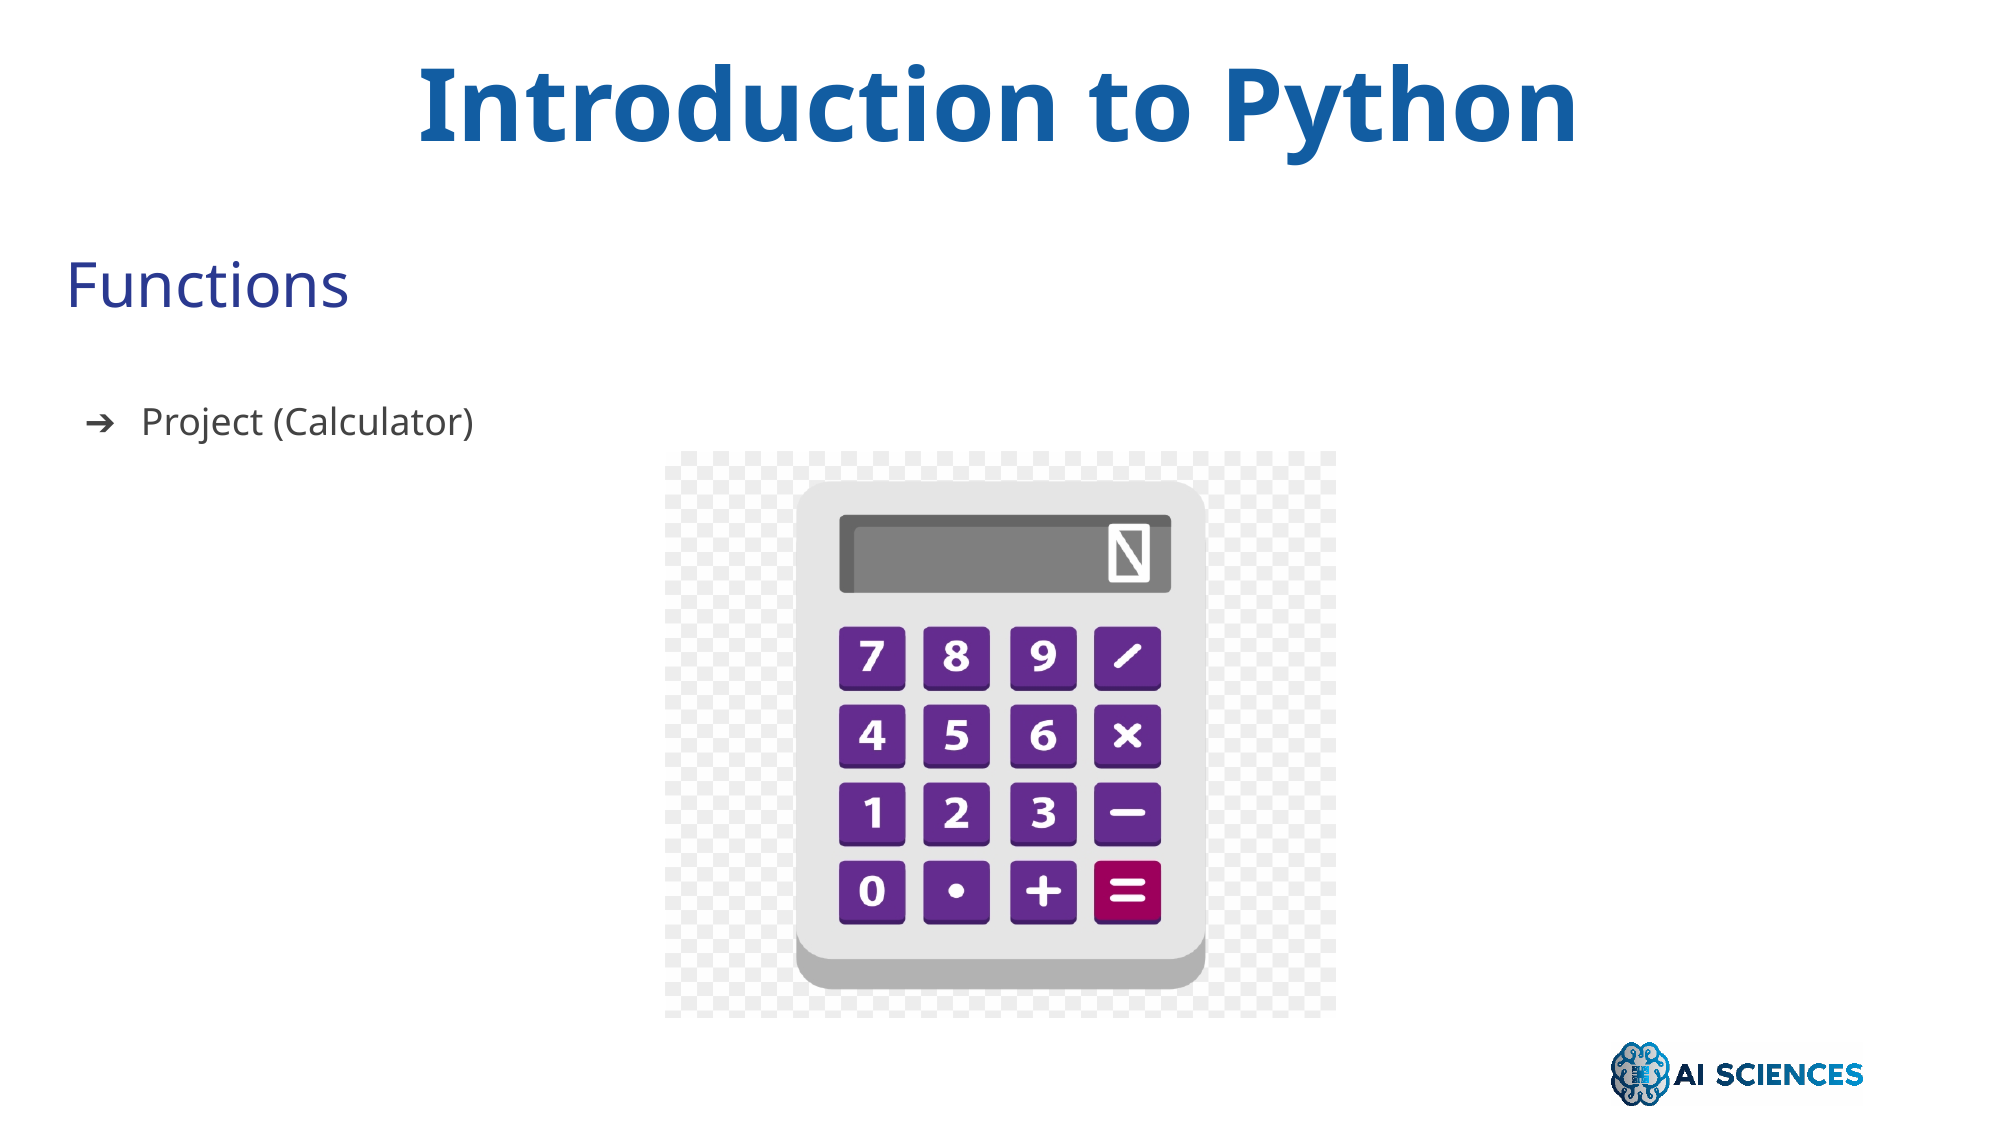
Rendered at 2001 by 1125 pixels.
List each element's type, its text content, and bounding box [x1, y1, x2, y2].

text_box Introduction to Python [137, 0, 1863, 218]
picture [665, 451, 1336, 1019]
text_box Functions [51, 229, 1893, 348]
picture [1611, 1042, 1863, 1106]
picture [1853, 1068, 1863, 1074]
picture [1644, 1047, 1656, 1058]
text_box Project (Calculator) [51, 376, 1893, 1025]
picture [1659, 1080, 1665, 1091]
